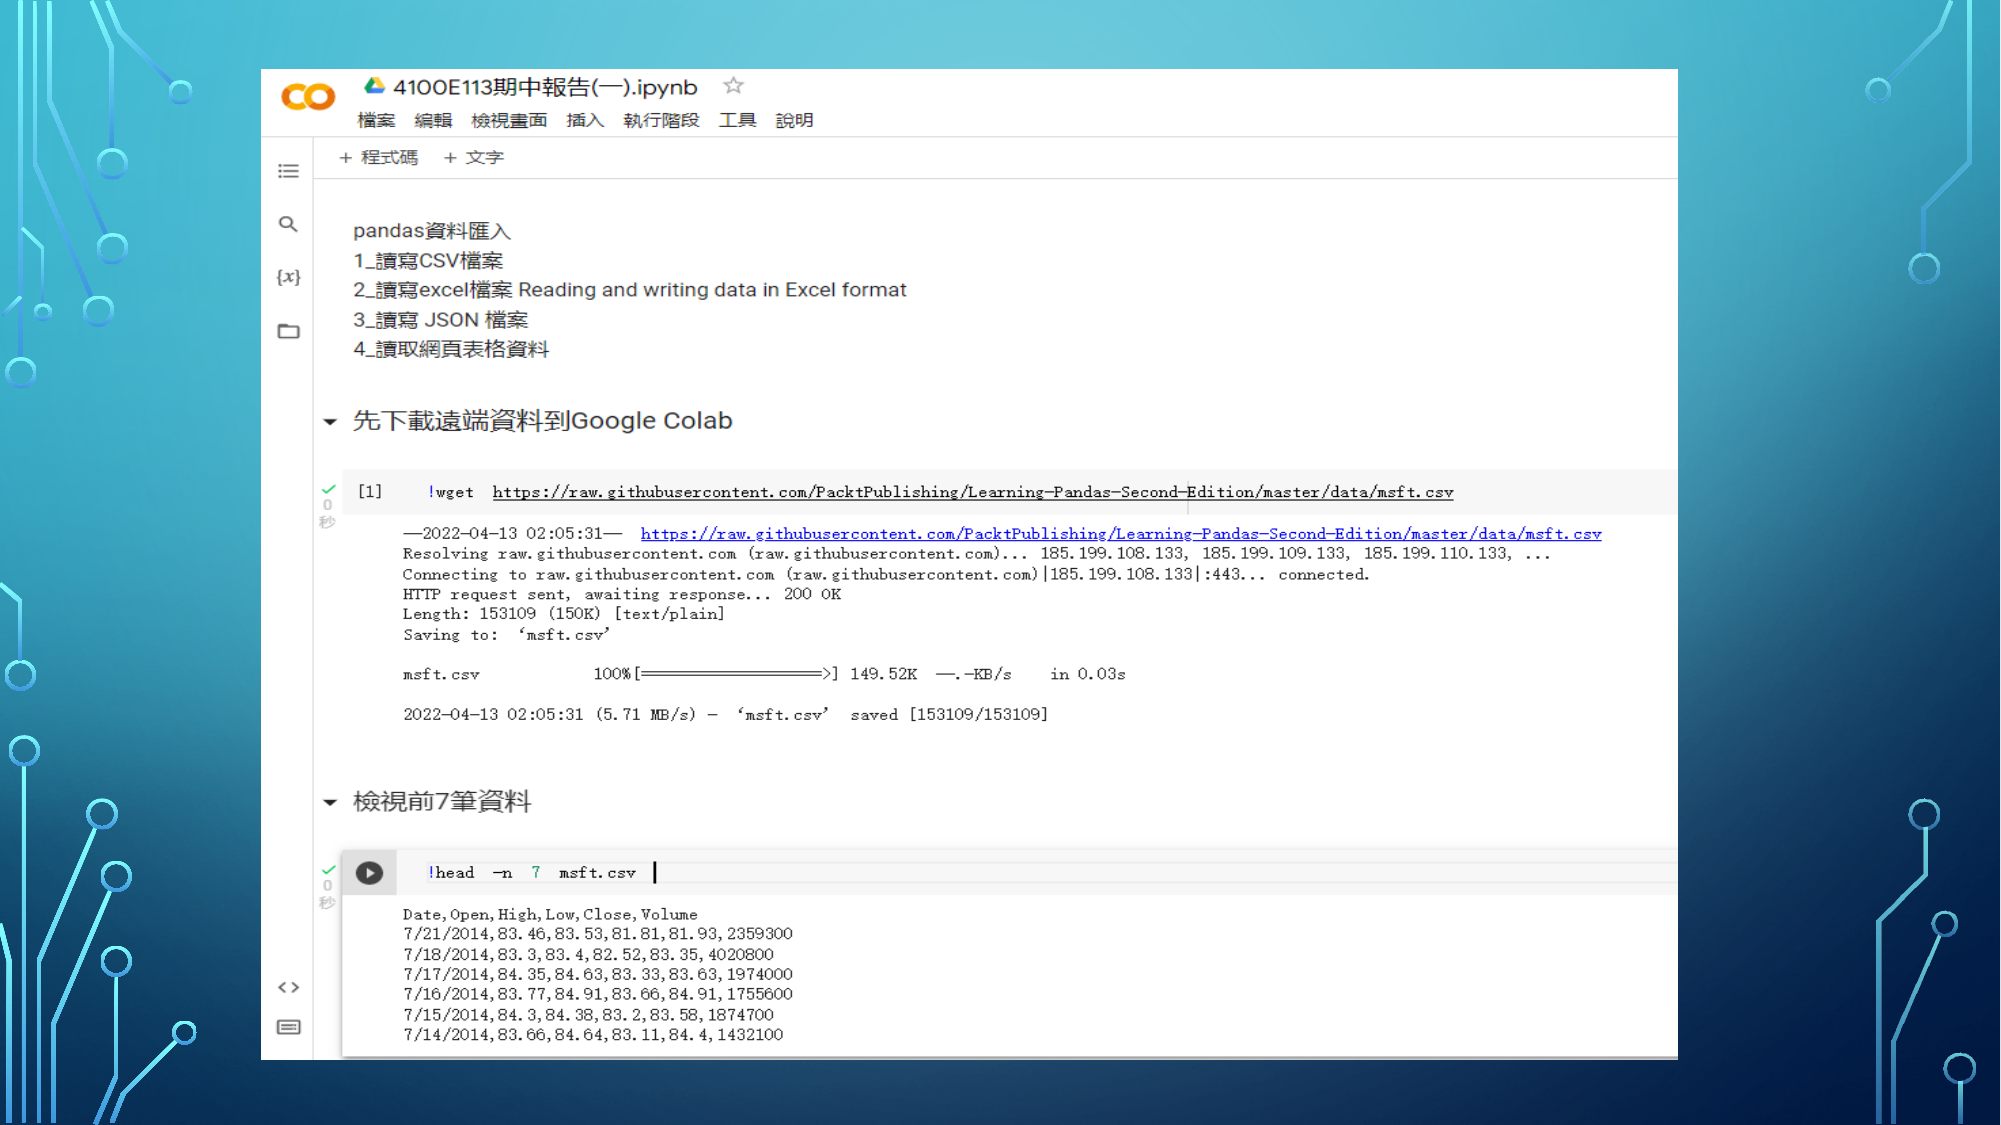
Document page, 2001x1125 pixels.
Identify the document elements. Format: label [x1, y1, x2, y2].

picture [260, 69, 1678, 1060]
